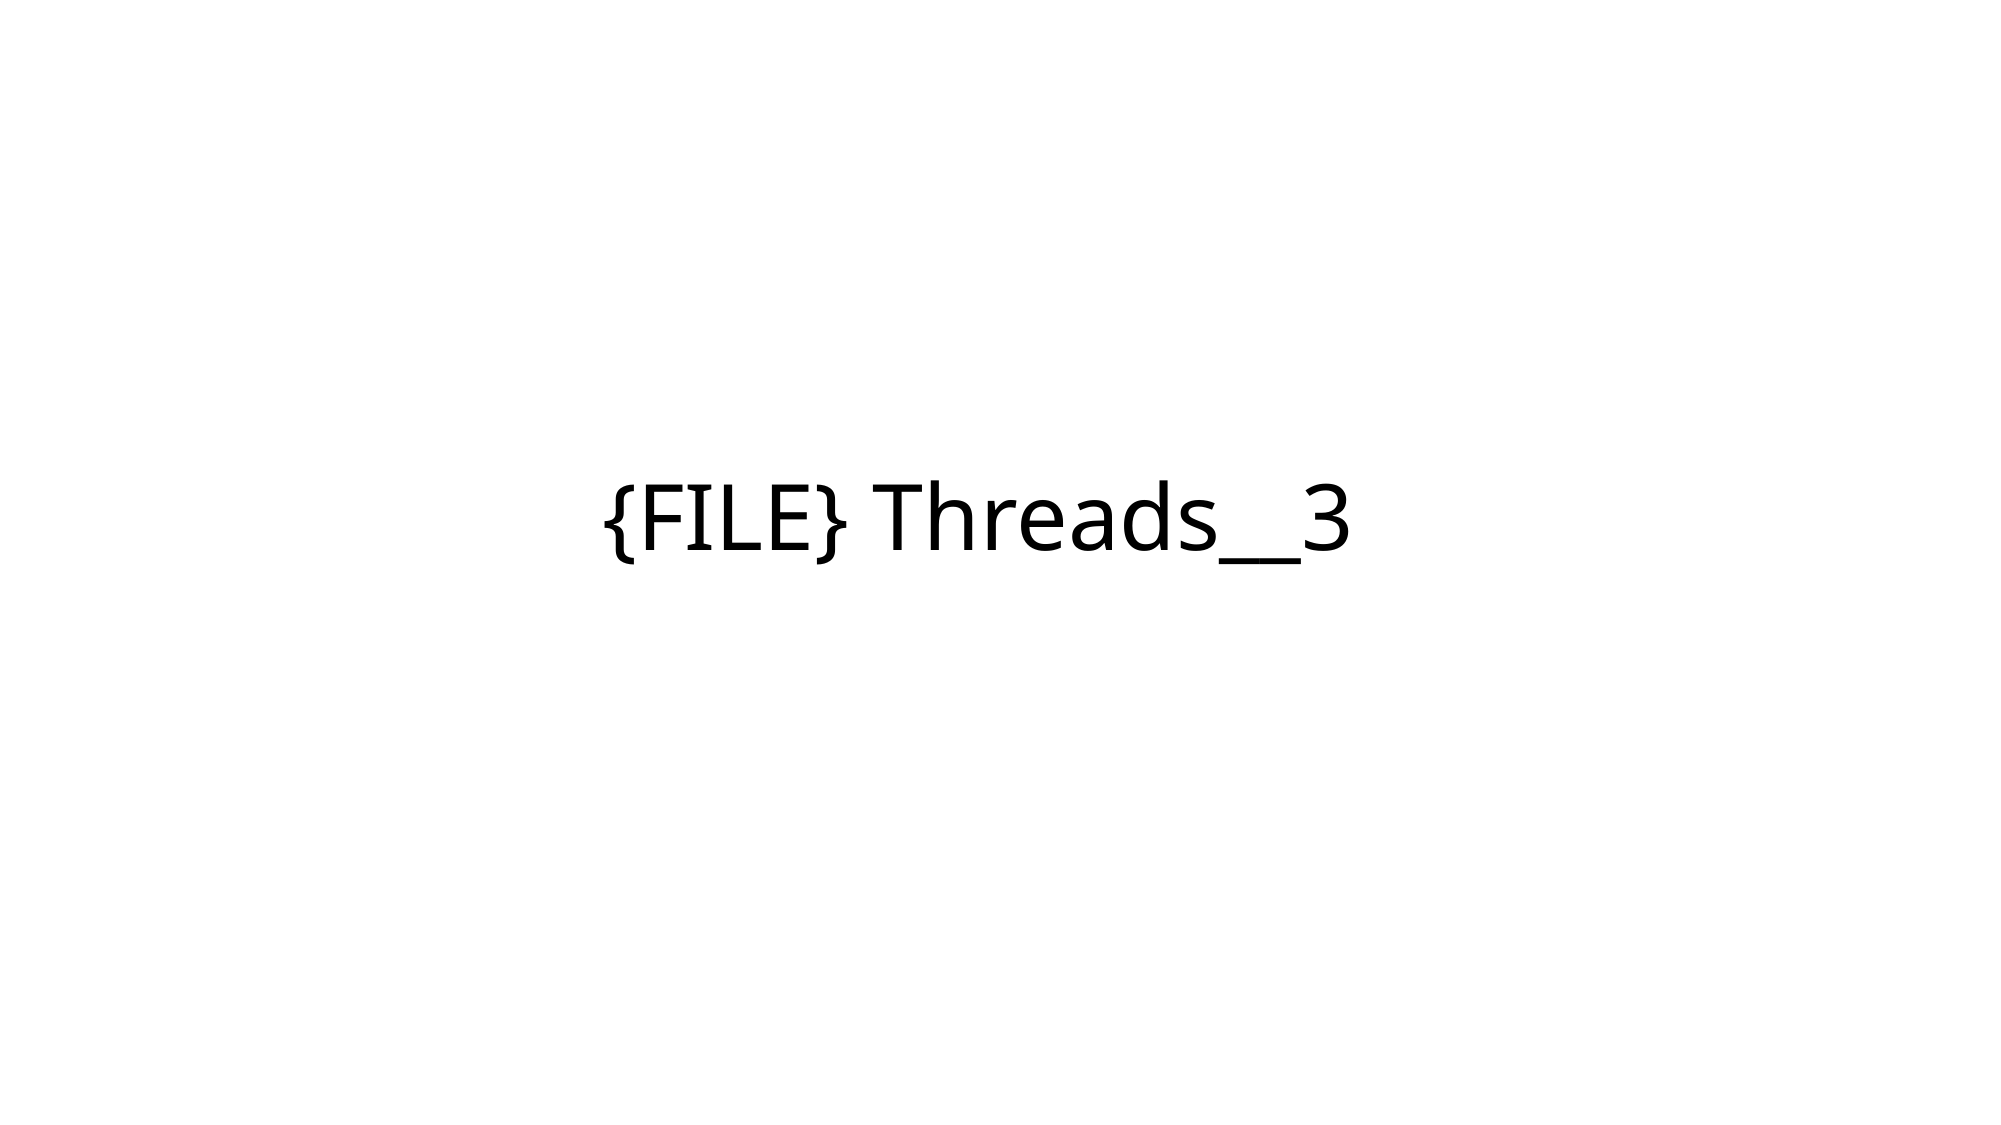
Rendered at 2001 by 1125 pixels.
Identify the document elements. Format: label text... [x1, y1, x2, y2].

title {FILE} Threads__3 [587, 412, 1438, 630]
